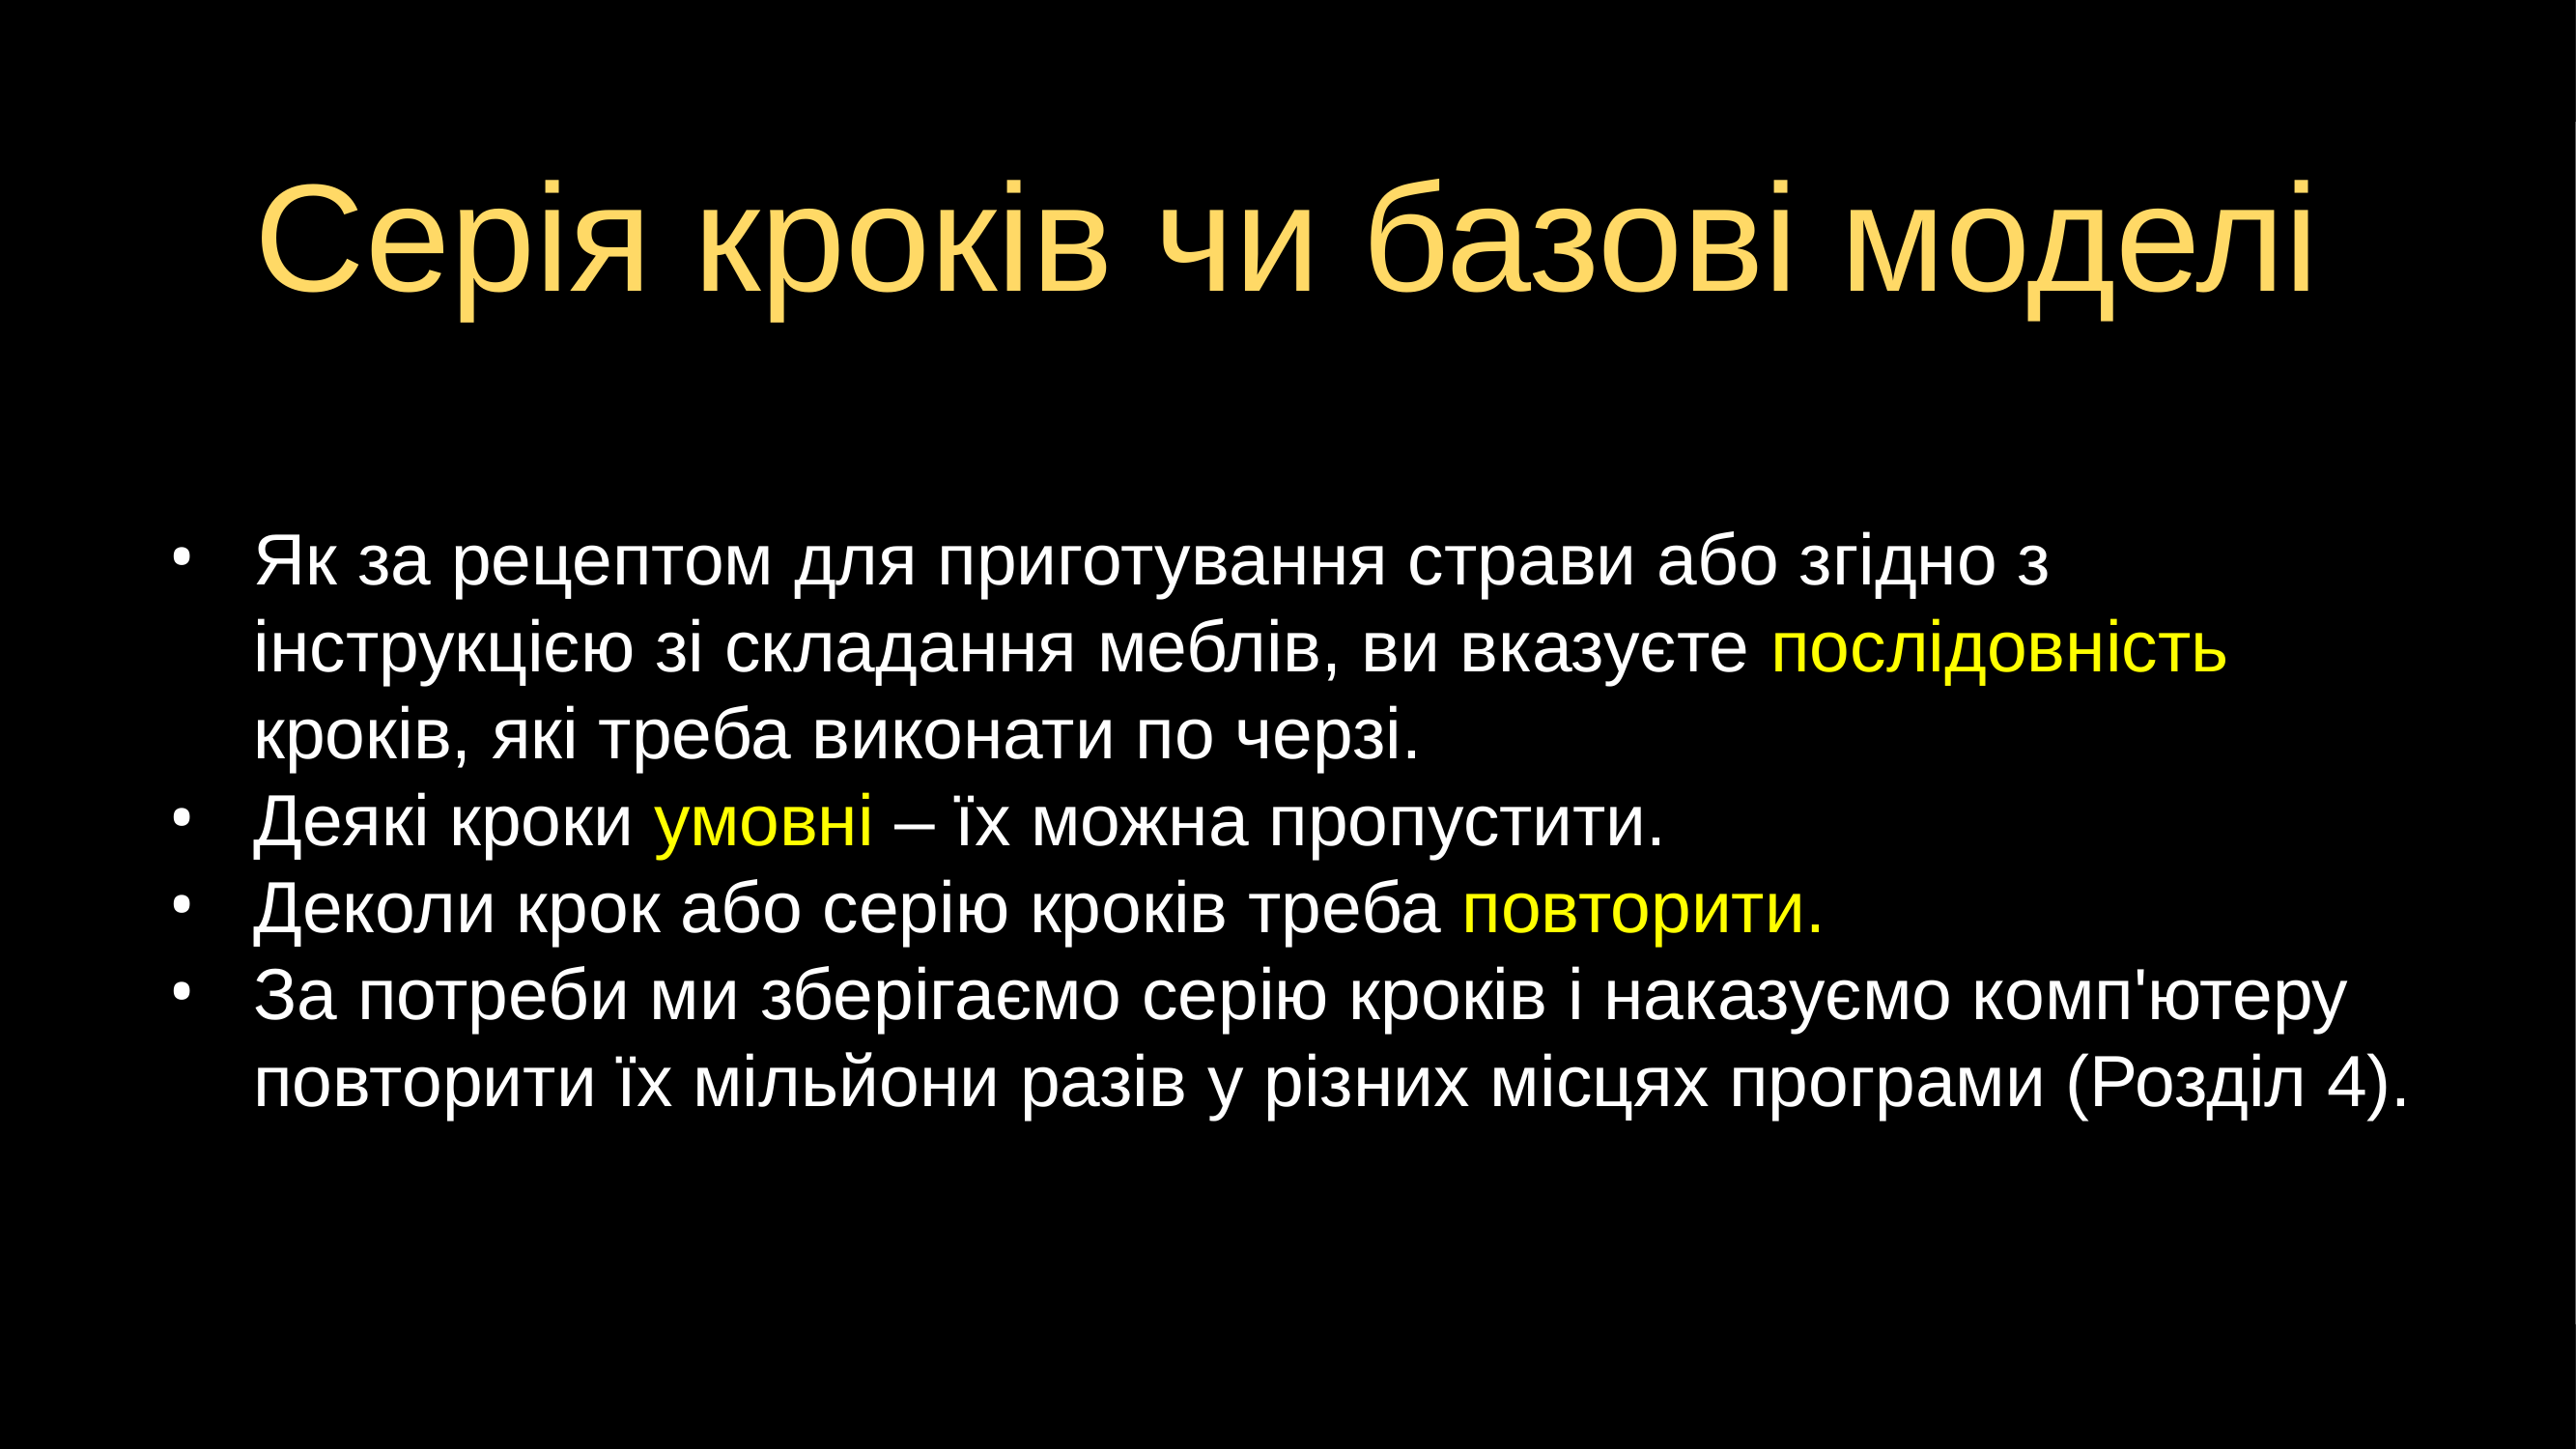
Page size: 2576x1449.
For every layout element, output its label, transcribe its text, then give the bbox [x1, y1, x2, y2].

title Серія кроків чи базові моделі [128, 122, 2448, 338]
list Як за рецептом для приготування страви або згідно з інструкцією зі складання меблів, ви вказуєте послідовність кроків, які треба виконати по черзі. Деякі кроки умовні – їх можна пропустити. Деколи крок або серію кроків треба повторити. За потреби ми зберігаємо серію кроків і наказуємо комп'ютеру повторити їх мільйони разів у різних місцях програми (Розділ 4). [128, 338, 2448, 1294]
